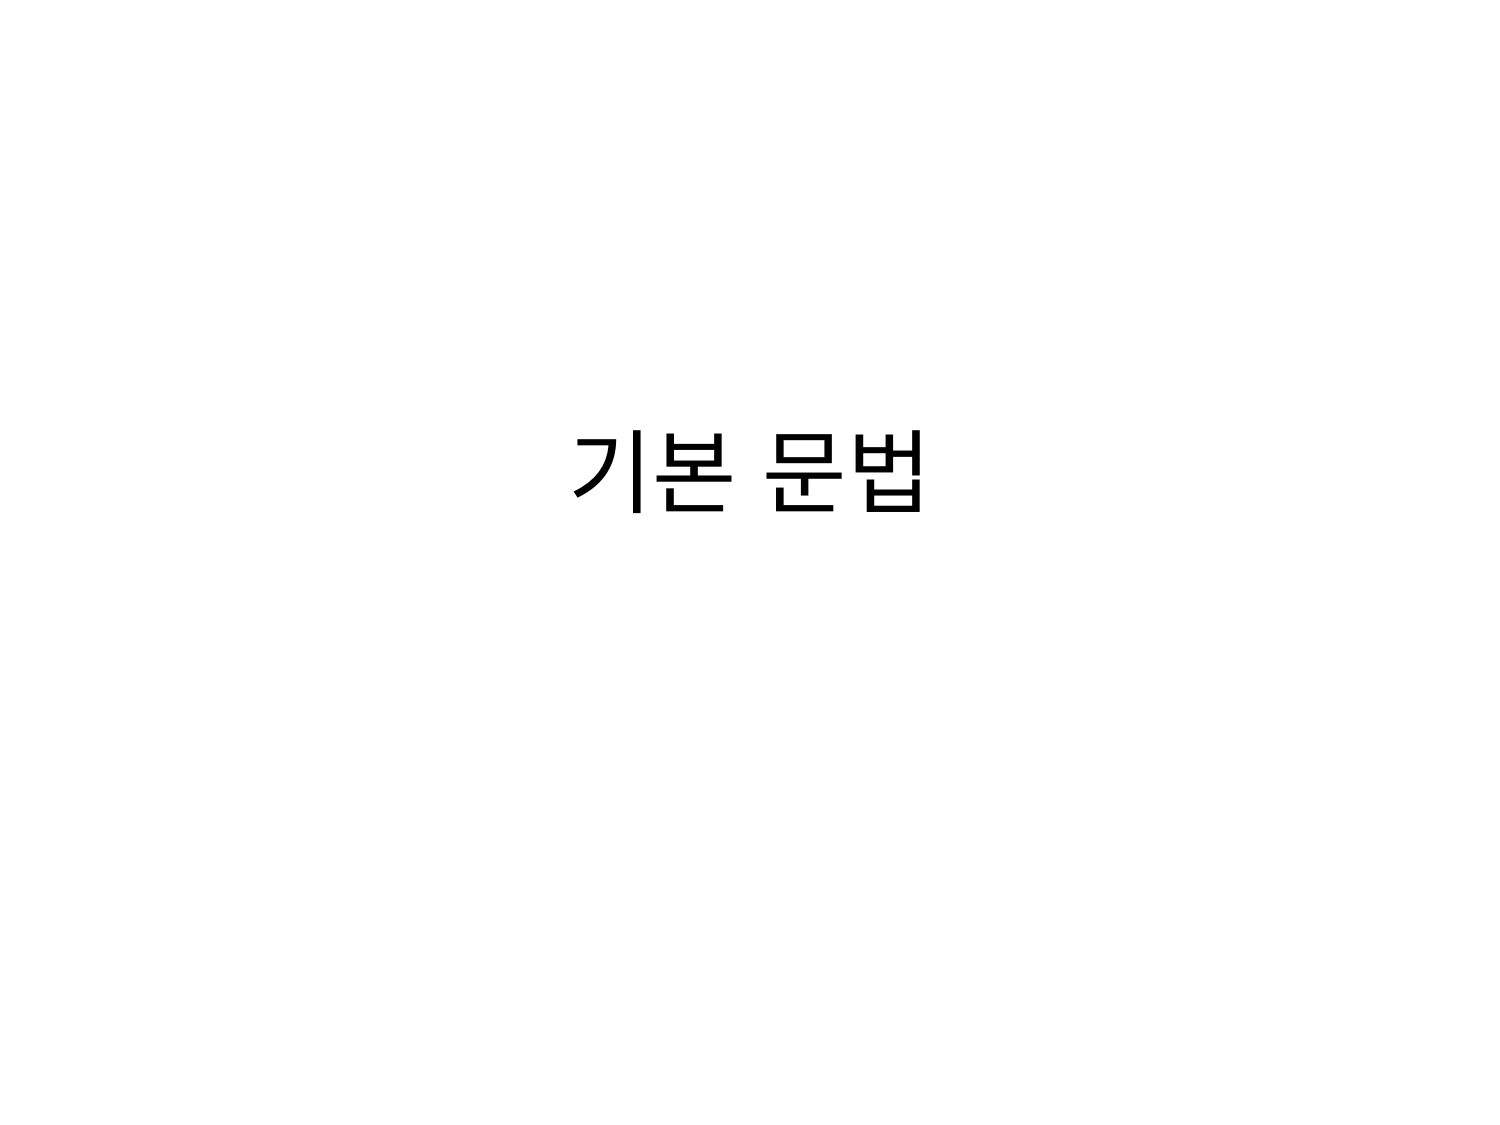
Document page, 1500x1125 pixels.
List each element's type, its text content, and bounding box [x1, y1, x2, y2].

title 기본 문법 [112, 349, 1388, 591]
